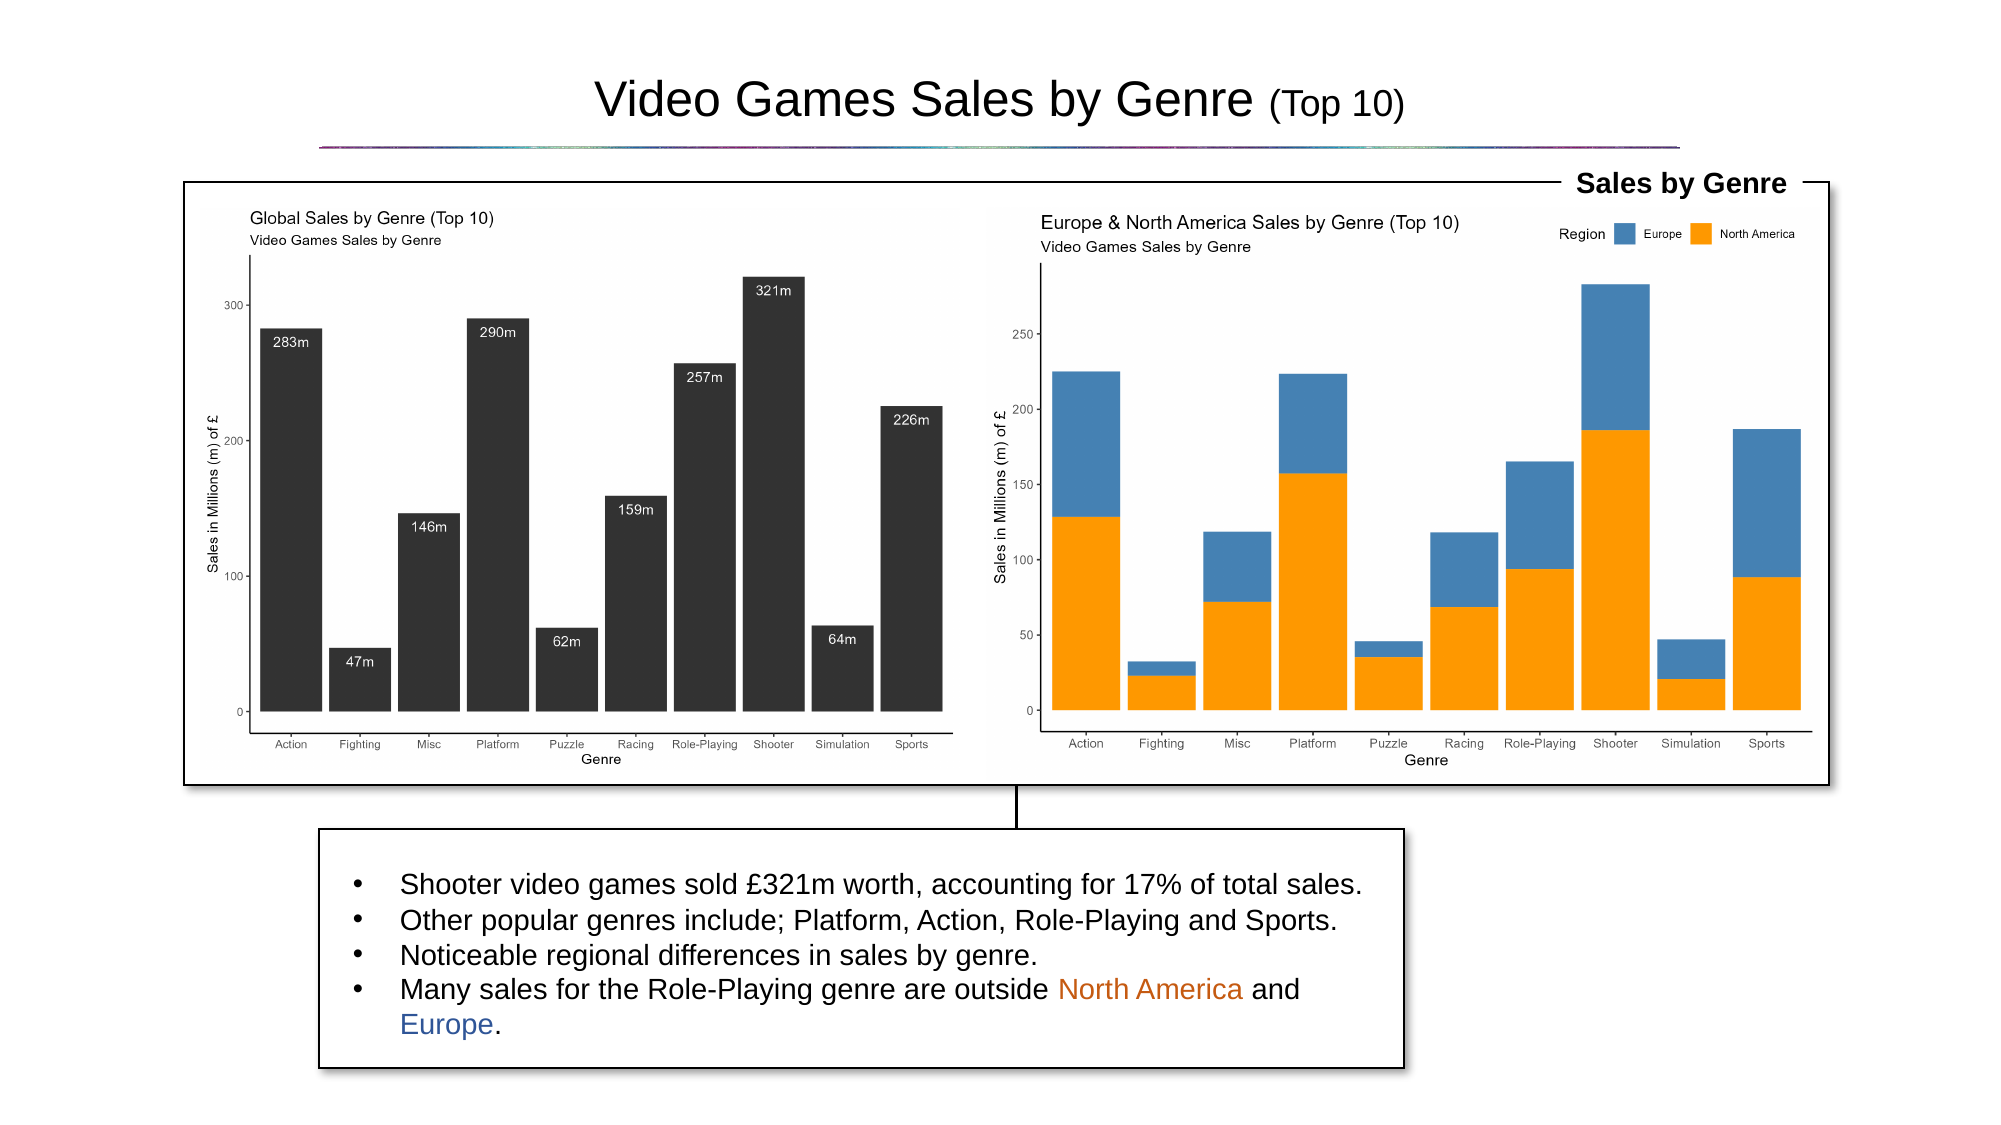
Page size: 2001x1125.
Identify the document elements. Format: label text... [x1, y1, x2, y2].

text_box Shooter video games sold £321m worth, accounting for 17% of total sales. Other popular genres include; Platform, Action, Role-Playing and Sports. Noticeable regional differences in sales by genre. Many sales for the Role-Playing genre are outside North America and Europe. [338, 858, 1391, 1048]
title Video Games Sales by Genre (Top 10) [315, 59, 1685, 141]
text_box Sales by Genre [1561, 157, 1803, 203]
picture [200, 208, 960, 770]
picture [986, 203, 1820, 781]
text_box [318, 828, 1405, 1069]
picture [312, 144, 1688, 151]
text_box [183, 181, 1830, 786]
